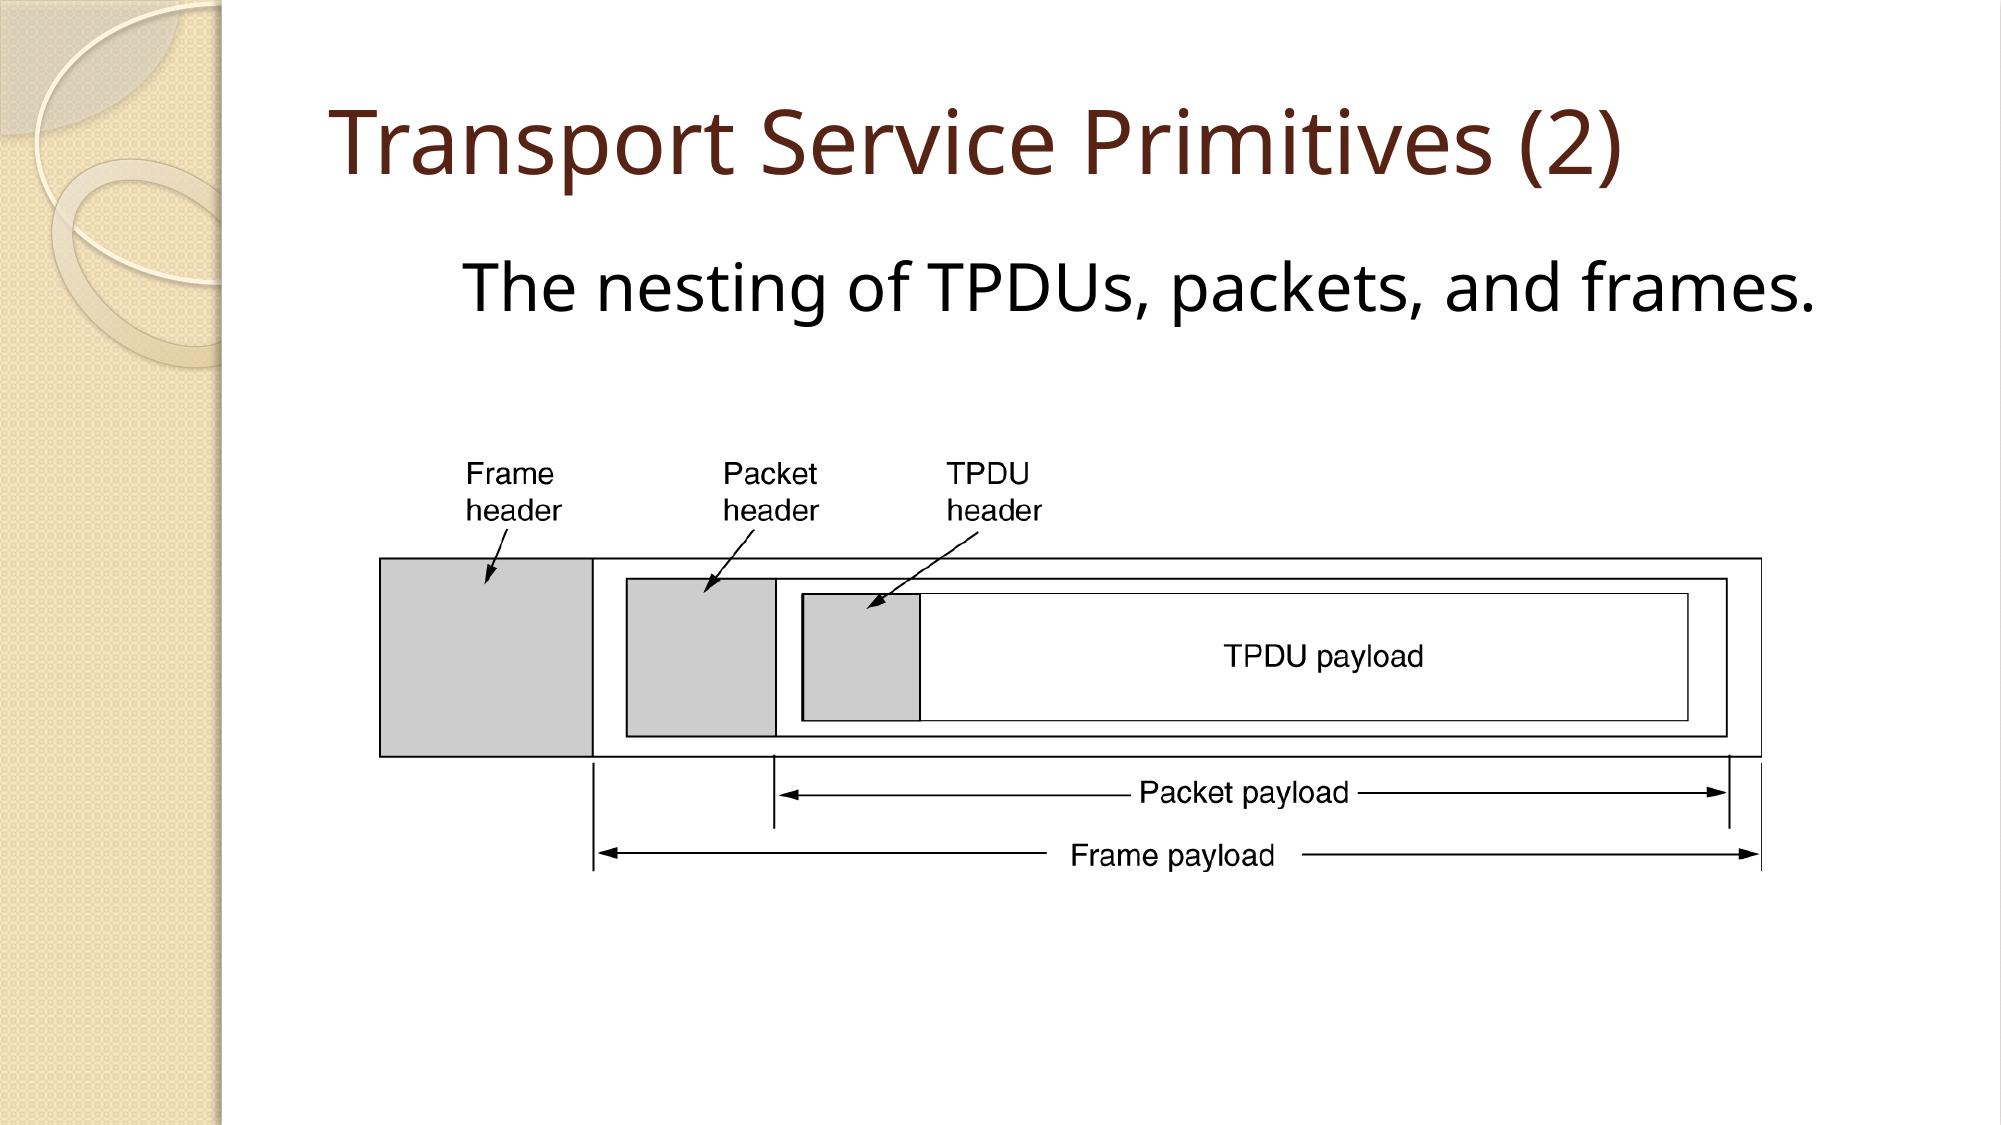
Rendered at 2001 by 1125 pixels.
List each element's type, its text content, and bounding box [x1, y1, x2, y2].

picture [379, 455, 1762, 872]
list The nesting of TPDUs, packets, and frames. [313, 237, 1954, 1025]
title Transport Service Primitives (2) [313, 45, 1954, 233]
